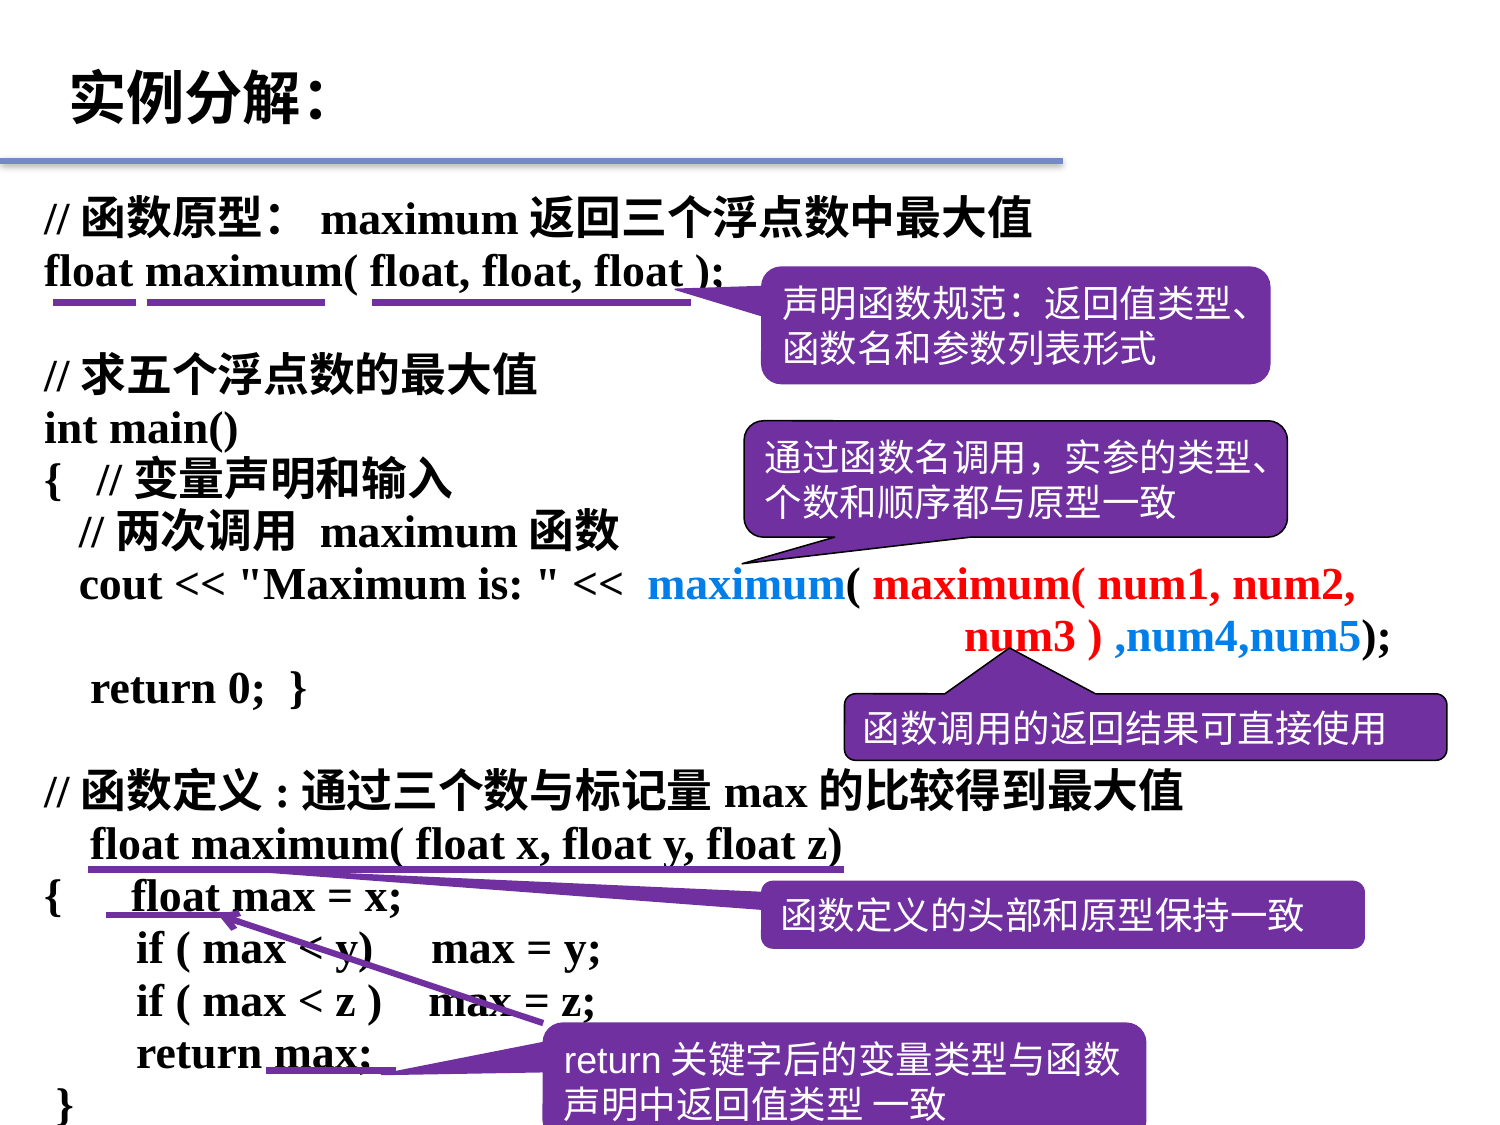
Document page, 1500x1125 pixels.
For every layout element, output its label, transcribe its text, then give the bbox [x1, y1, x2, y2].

text_box 实例分解： [53, 30, 845, 156]
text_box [52, 266, 1270, 385]
text_box 函数调用的返回结果可直接使用 [844, 647, 1447, 761]
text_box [105, 914, 1146, 1125]
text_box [88, 869, 1365, 949]
text_box 通过函数名调用，实参的类型、个数和顺序都与原型一致 [742, 420, 1288, 564]
text_box //函数原型：maximum返回三个浮点数中最大值 float maximum( float, float, float ); //求五个浮点数的最大值 int main() { //变量声明和输入 //两次调用 maximum函数 cout << "Maximum is: " << maximum( maximum( num1, num2, num3 ) ,num4,num5); return 0; } //函数定义:通过三个数与标记量max的比较得到最大值 float maximum( float x, float y, float z) { float max = x; if ( max < y) max = y; if ( max < z ) max = z; return max; } [29, 184, 1412, 1125]
